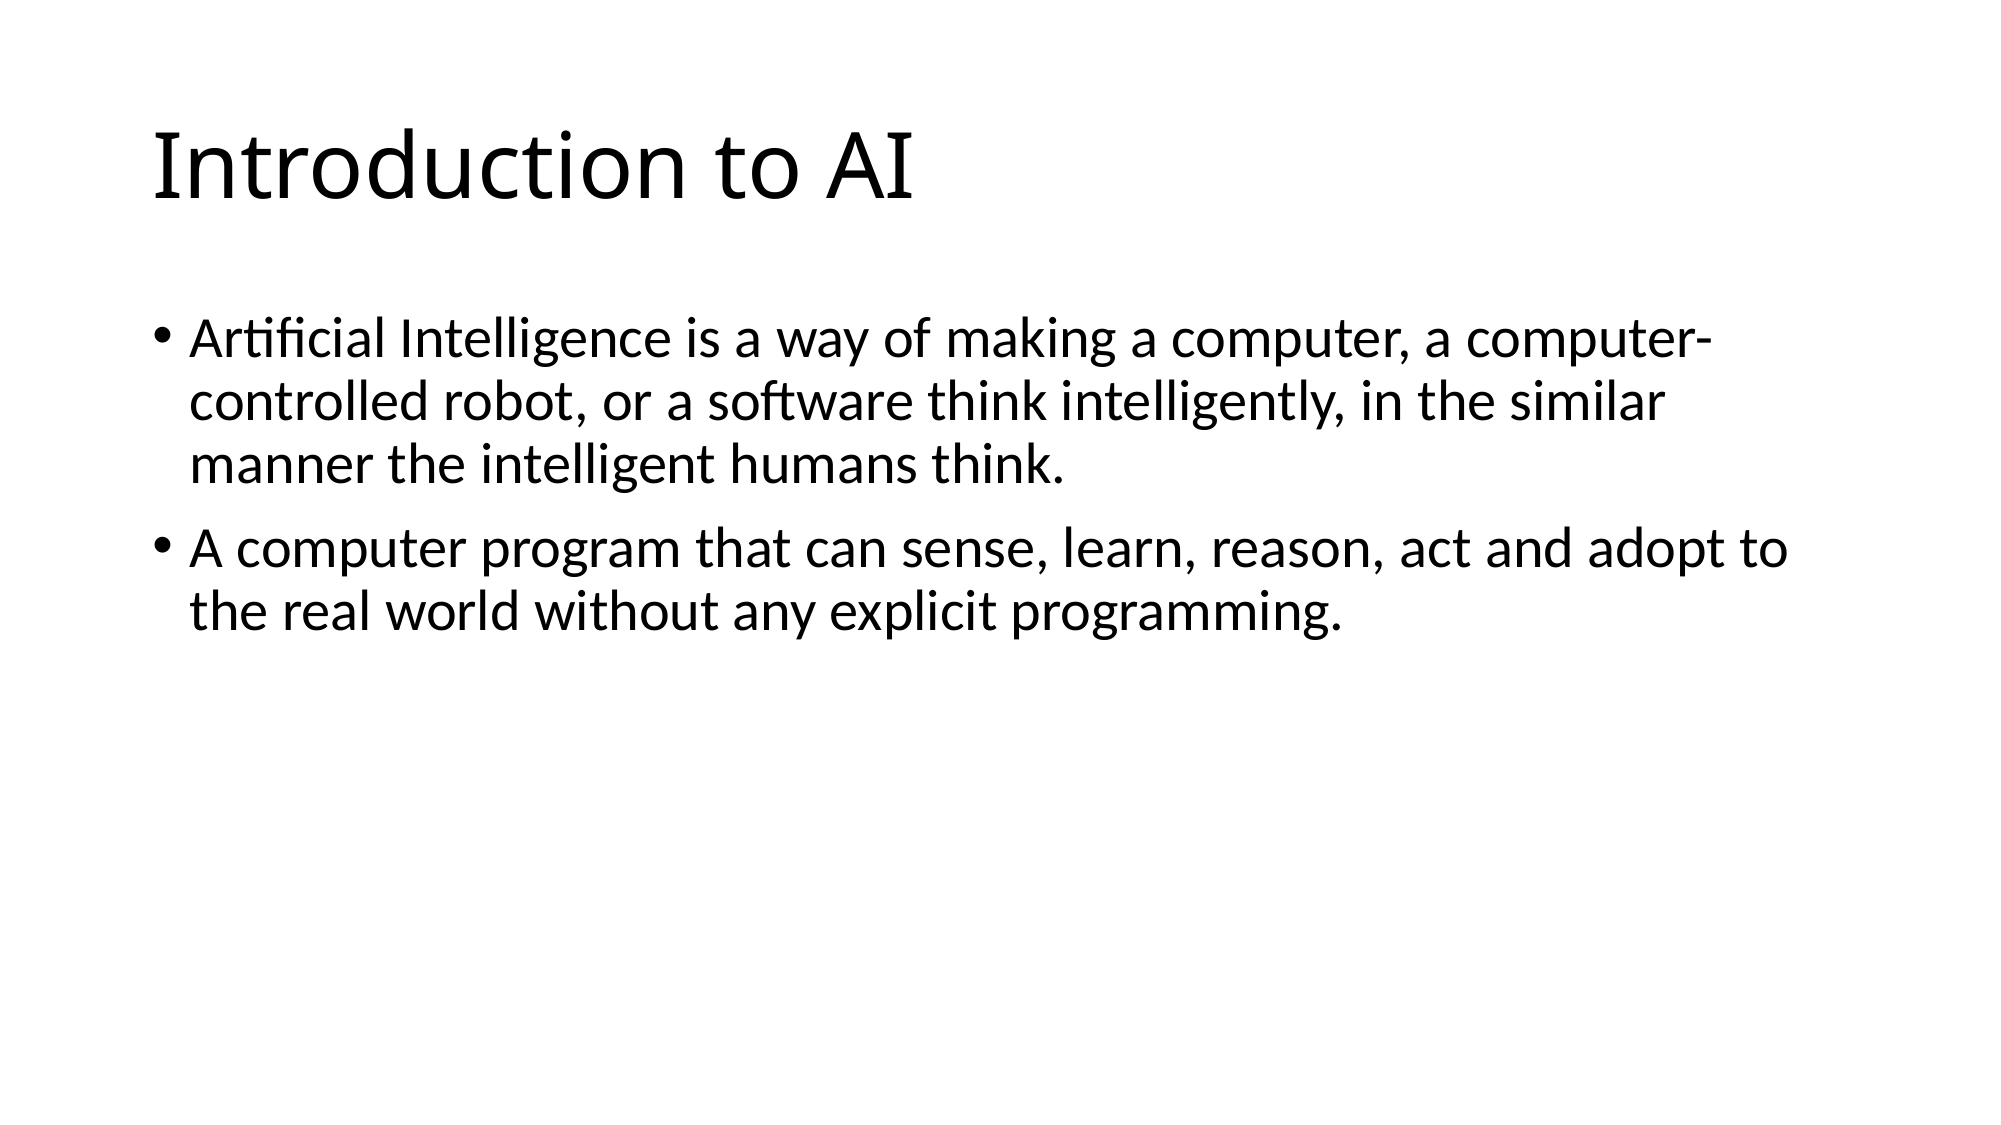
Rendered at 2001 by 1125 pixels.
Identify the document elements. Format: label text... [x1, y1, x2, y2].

title Introduction to AI [137, 59, 1863, 278]
list Artificial Intelligence is a way of making a computer, a computer-controlled robot, or a software think intelligently, in the similar manner the intelligent humans think. A computer program that can sense, learn, reason, act and adopt to the real world without any explicit programming. [137, 299, 1863, 1014]
